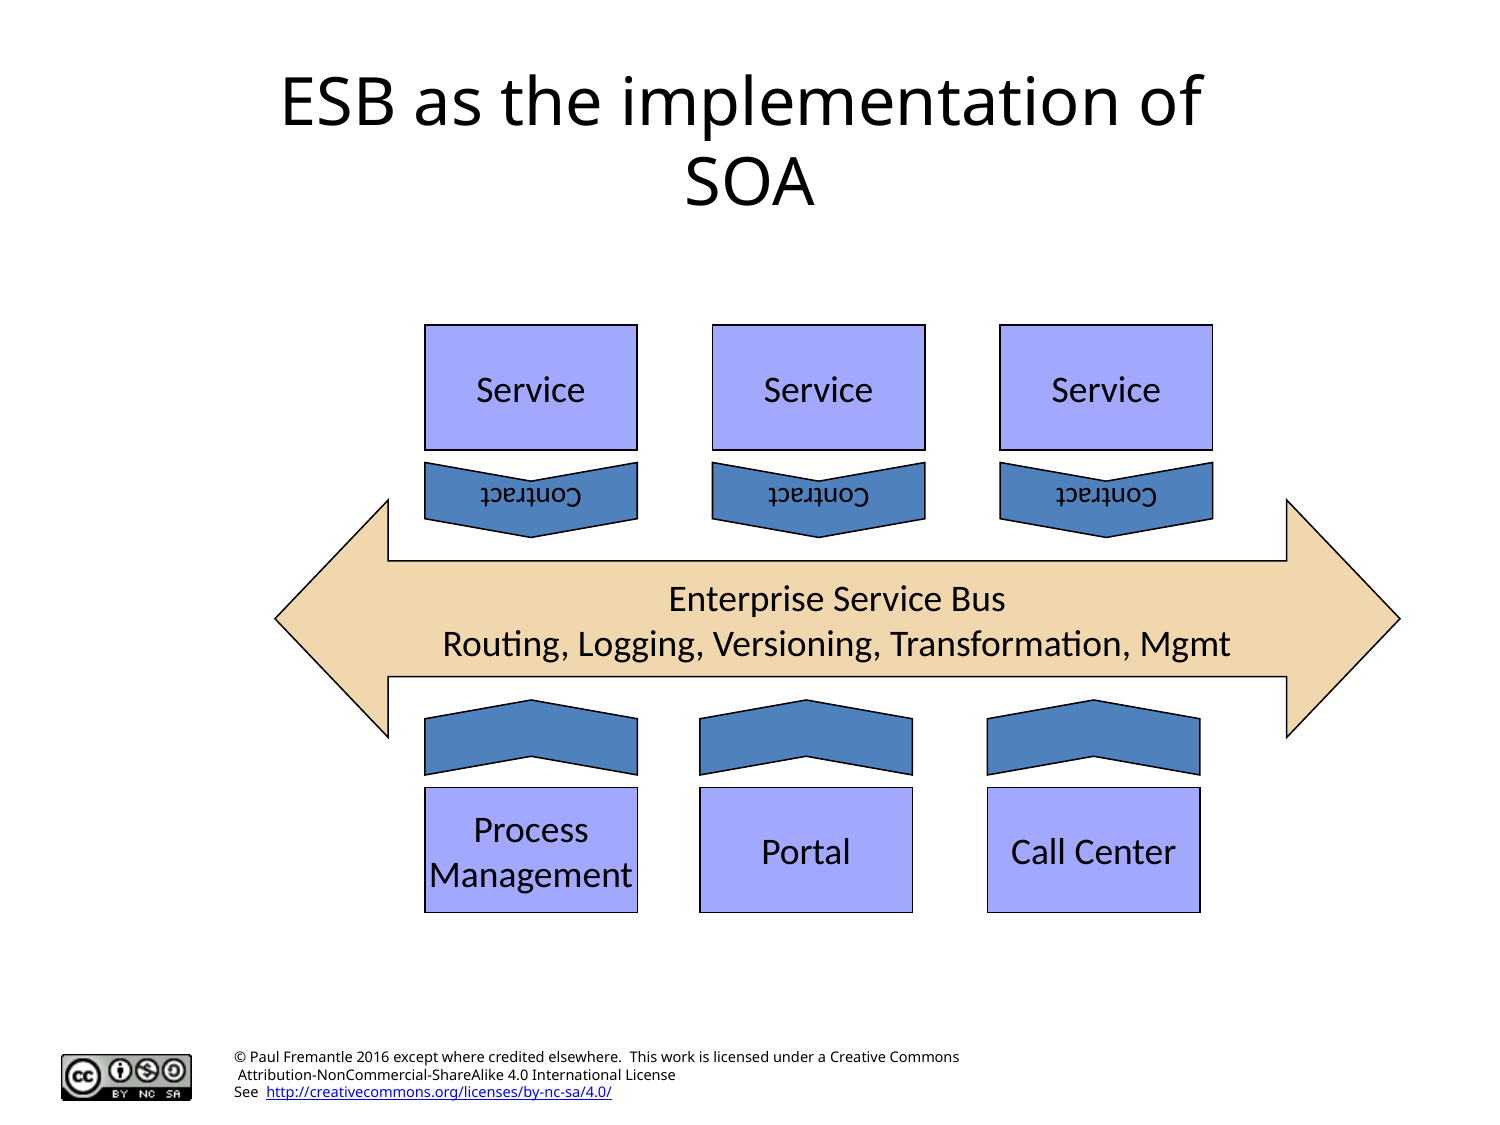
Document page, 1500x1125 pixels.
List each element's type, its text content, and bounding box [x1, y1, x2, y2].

text_box Service [424, 325, 638, 451]
text_box Enterprise Service Bus Routing, Logging, Versioning, Transformation, Mgmt [274, 499, 1400, 738]
text_box Contract [1000, 462, 1213, 538]
picture [61, 1054, 192, 1101]
text_box [424, 699, 638, 775]
text_box Process Management [424, 787, 638, 913]
title ESB as the implementation of SOA [75, 45, 1425, 233]
text_box Contract [424, 462, 638, 538]
text_box Service [1000, 325, 1213, 451]
text_box Service [712, 325, 925, 451]
text_box [987, 699, 1200, 775]
text_box [699, 699, 913, 775]
text_box Contract [712, 462, 925, 538]
text_box Call Center [987, 787, 1200, 913]
text_box Portal [699, 787, 913, 913]
